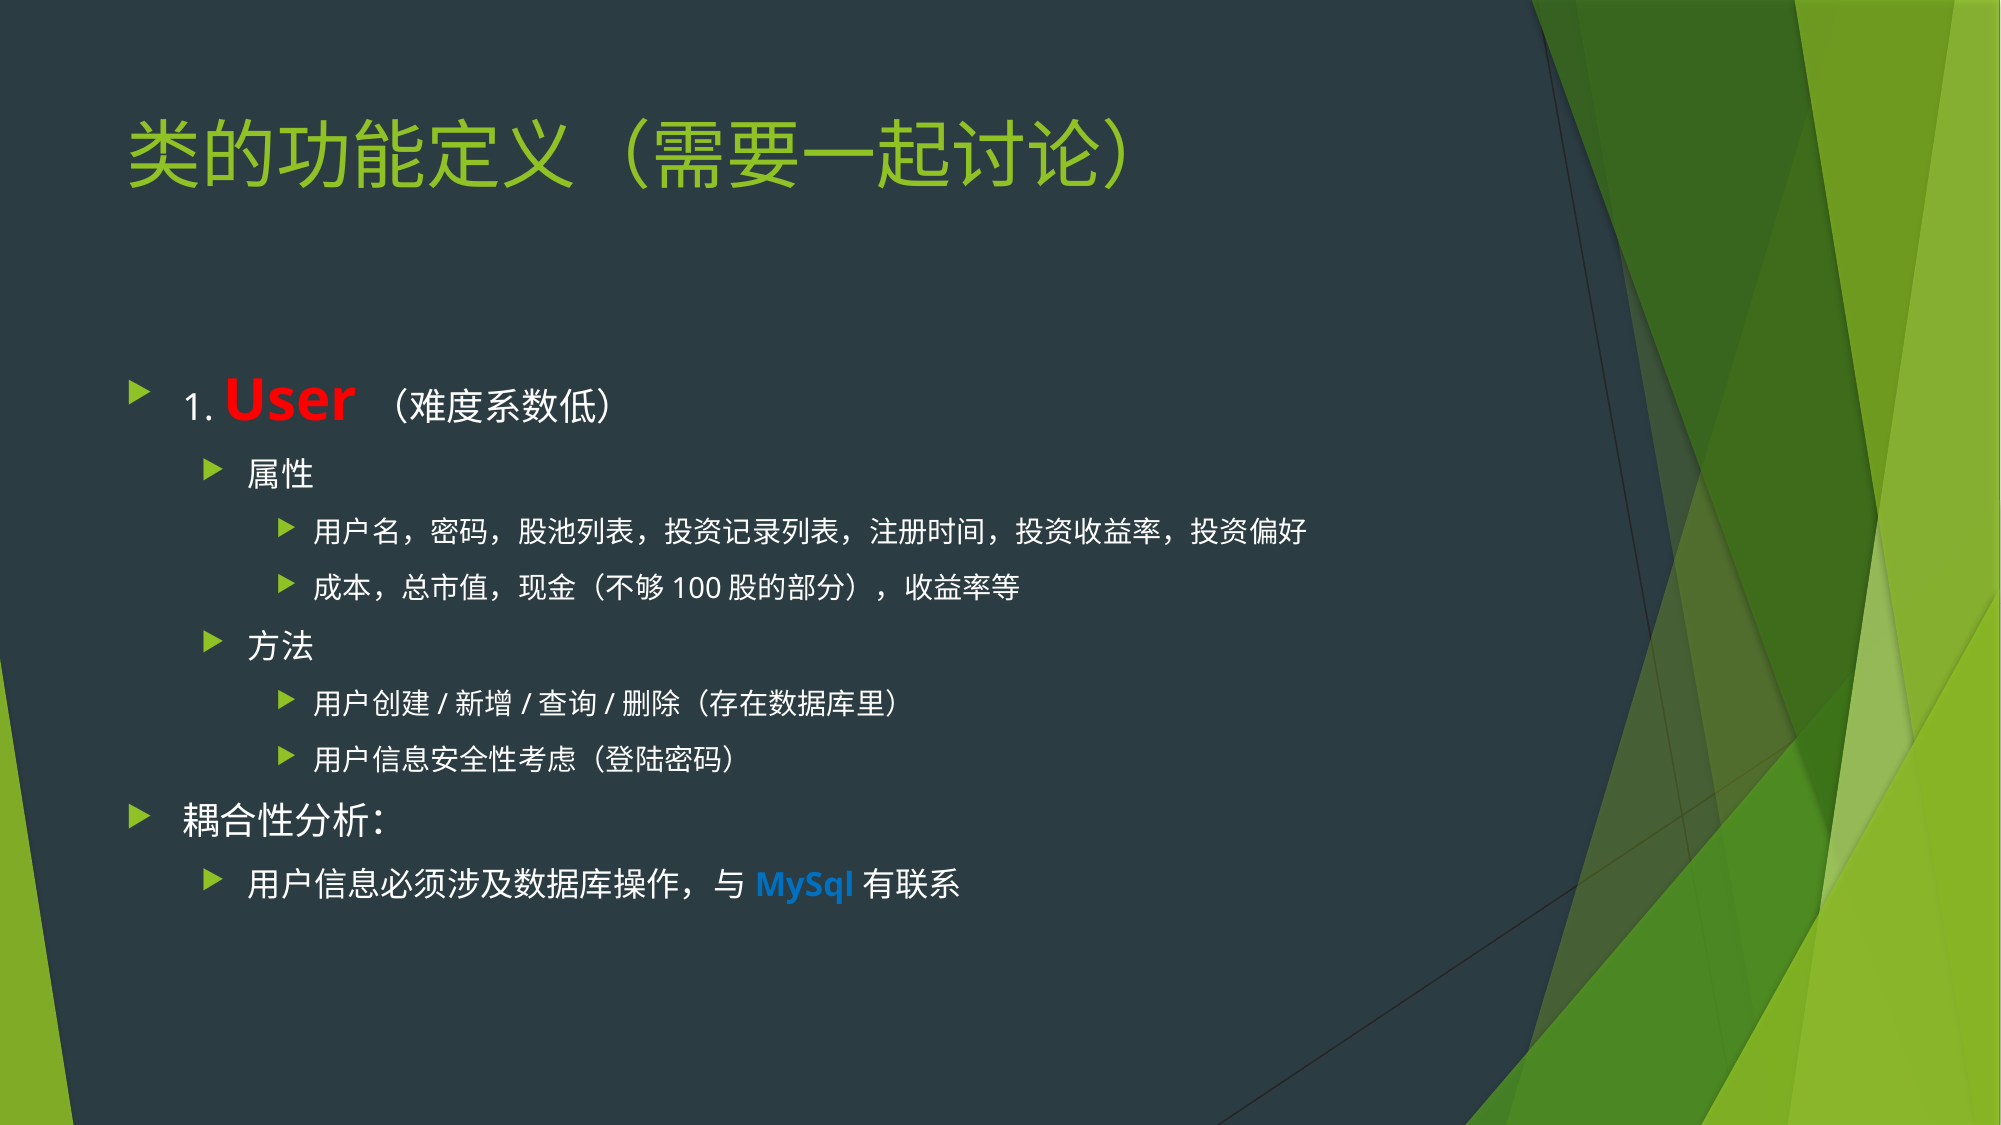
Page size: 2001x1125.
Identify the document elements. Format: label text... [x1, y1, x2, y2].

title 类的功能定义（需要一起讨论） [111, 99, 1522, 317]
list 1. User（难度系数低） 属性 用户名，密码，股池列表，投资记录列表，注册时间，投资收益率，投资偏好 成本，总市值，现金（不够100股的部分），收益率等 方法 用户创建/新增/查询/删除（存在数据库里） 用户信息安全性考虑（登陆密码） 耦合性分析： 用户信息必须涉及数据库操作，与MySql有联系 [111, 354, 1522, 992]
